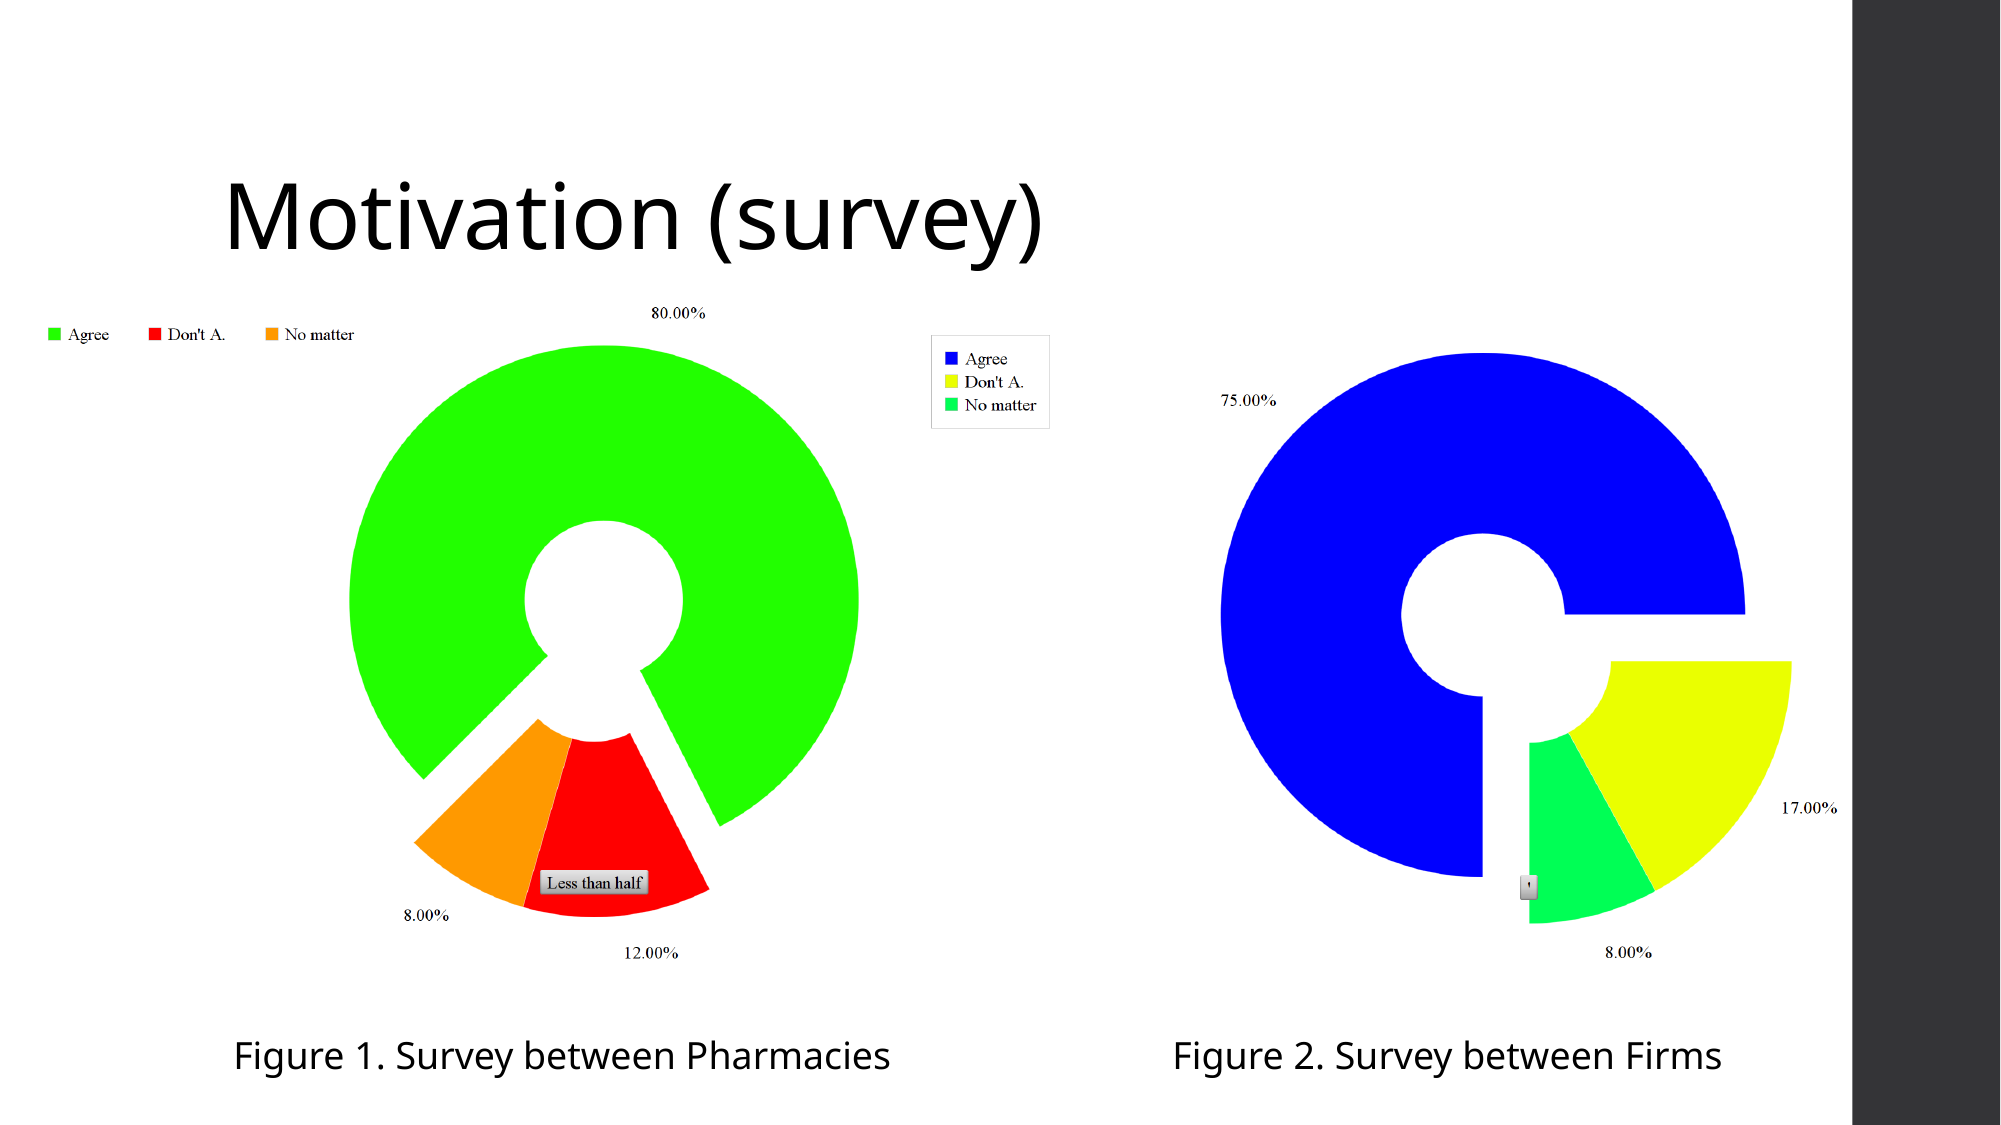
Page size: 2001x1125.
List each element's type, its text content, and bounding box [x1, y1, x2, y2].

text_box Figure 2. Survey between Firms [1157, 1024, 1752, 1085]
picture [28, 299, 876, 969]
title Motivation (survey) [206, 60, 1797, 278]
text_box Figure 1. Survey between Pharmacies [218, 1024, 913, 1085]
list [912, 320, 1843, 969]
